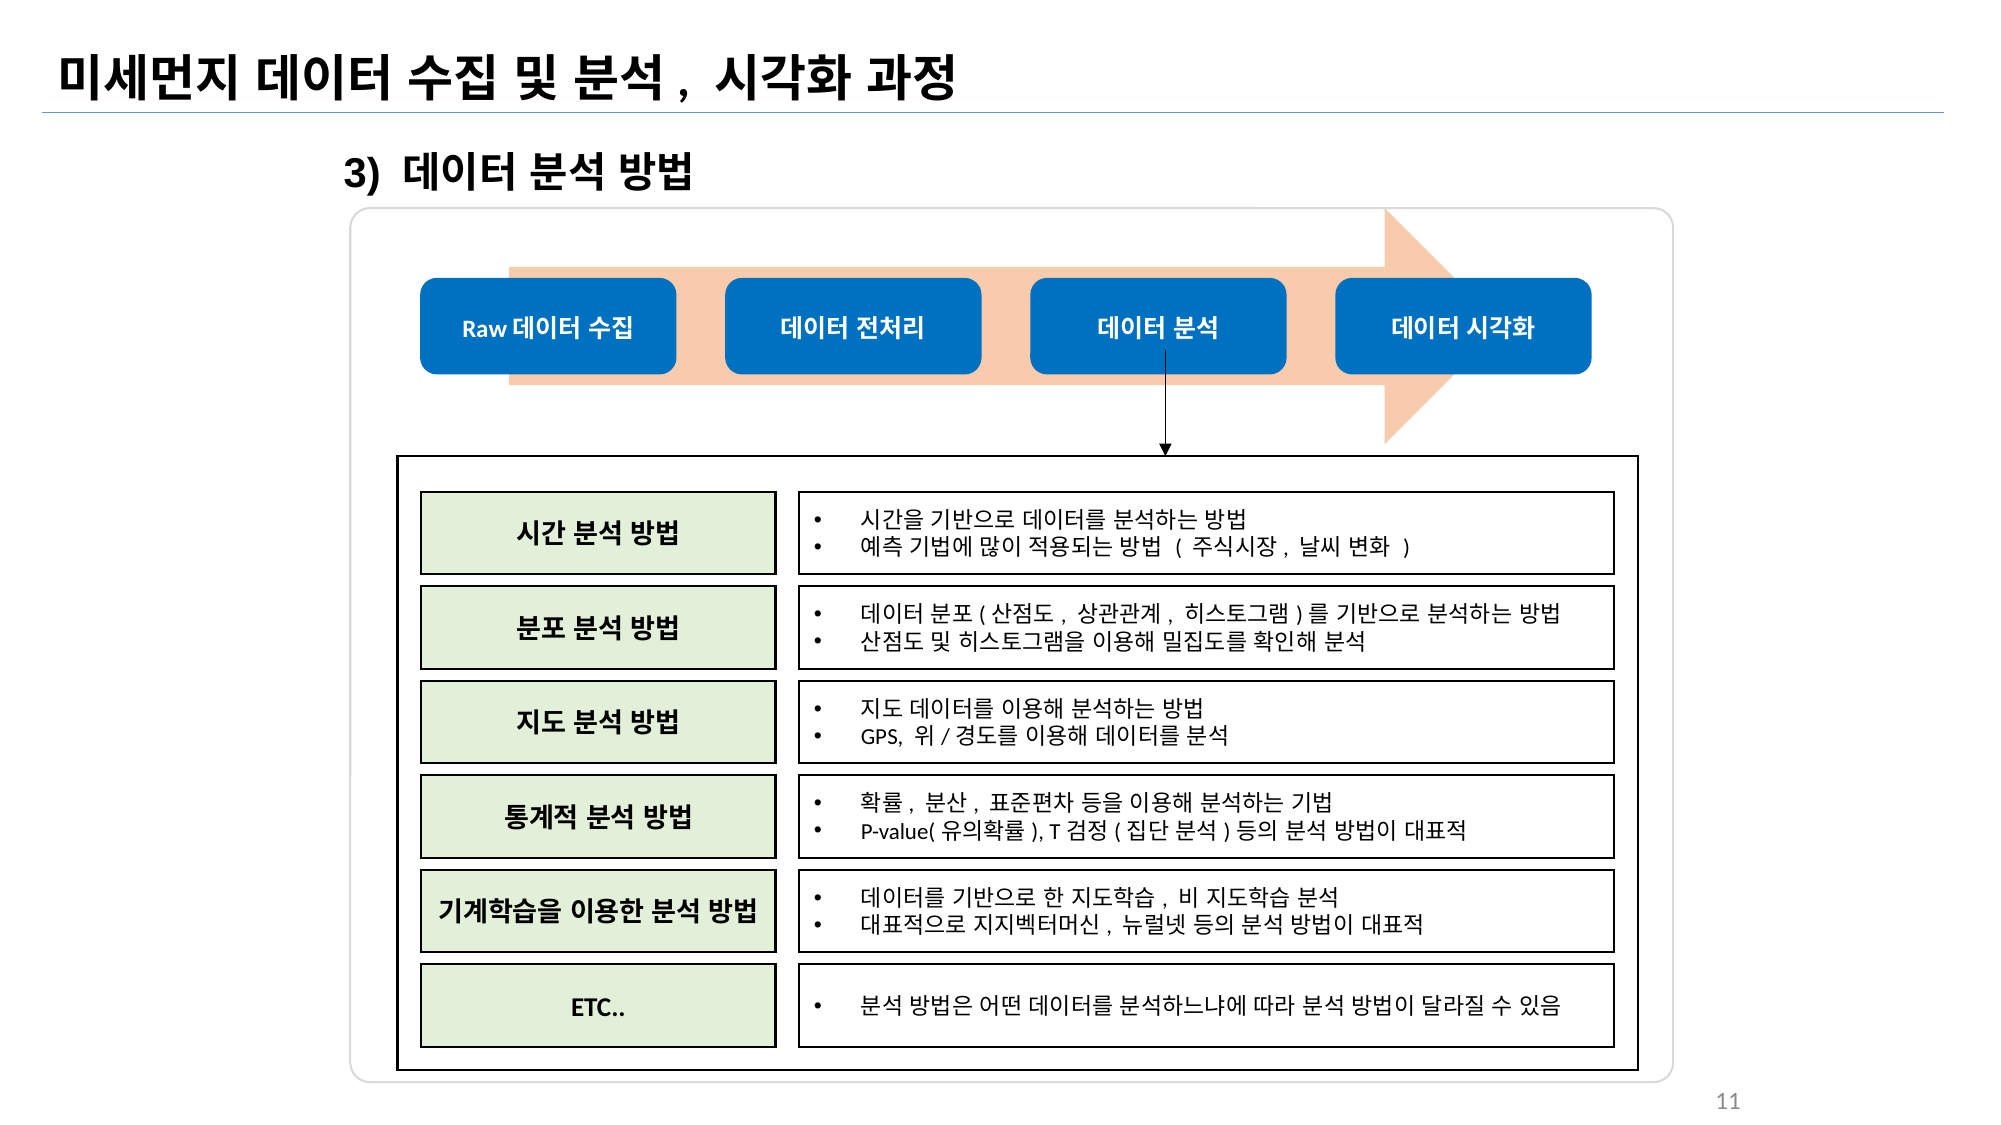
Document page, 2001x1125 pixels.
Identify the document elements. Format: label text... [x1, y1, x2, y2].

text_box 지도 분석 방법 [420, 680, 777, 764]
text_box 지도 데이터를 이용해 분석하는 방법 GPS, 위/경도를 이용해 데이터를 분석 [798, 680, 1615, 764]
text_box 시간 분석 방법 [420, 491, 777, 575]
text_box 분석 방법은 어떤 데이터를 분석하느냐에 따라 분석 방법이 달라질 수 있음 [798, 963, 1615, 1048]
slide_number 11 [1418, 1069, 1756, 1125]
text_box 데이터 분포(산점도, 상관관계, 히스토그램)를 기반으로 분석하는 방법 산점도 및 히스토그램을 이용해 밀집도를 확인해 분석 [798, 585, 1615, 670]
text_box 분포 분석 방법 [420, 585, 777, 670]
text_box 통계적 분석 방법 [420, 774, 777, 859]
text_box 확률, 분산, 표준편차 등을 이용해 분석하는 기법 P-value(유의확률), T검정(집단 분석)등의 분석 방법이 대표적 [798, 774, 1615, 859]
text_box 시간을 기반으로 데이터를 분석하는 방법 예측 기법에 많이 적용되는 방법 ( 주식시장, 날씨 변화 ) [798, 491, 1615, 575]
text_box 3) 데이터 분석 방법 [328, 138, 1702, 204]
text_box 미세먼지 데이터 수집 및 분석, 시각화 과정 [43, 38, 1073, 114]
text_box 데이터를 기반으로 한 지도학습, 비 지도학습 분석 대표적으로 지지벡터머신, 뉴럴넷 등의 분석 방법이 대표적 [798, 869, 1615, 953]
text_box 기계학습을 이용한 분석 방법 [420, 869, 777, 953]
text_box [421, 208, 1591, 445]
text_box [349, 206, 1675, 1084]
text_box ETC.. [420, 963, 777, 1048]
text_box [396, 455, 1639, 1071]
